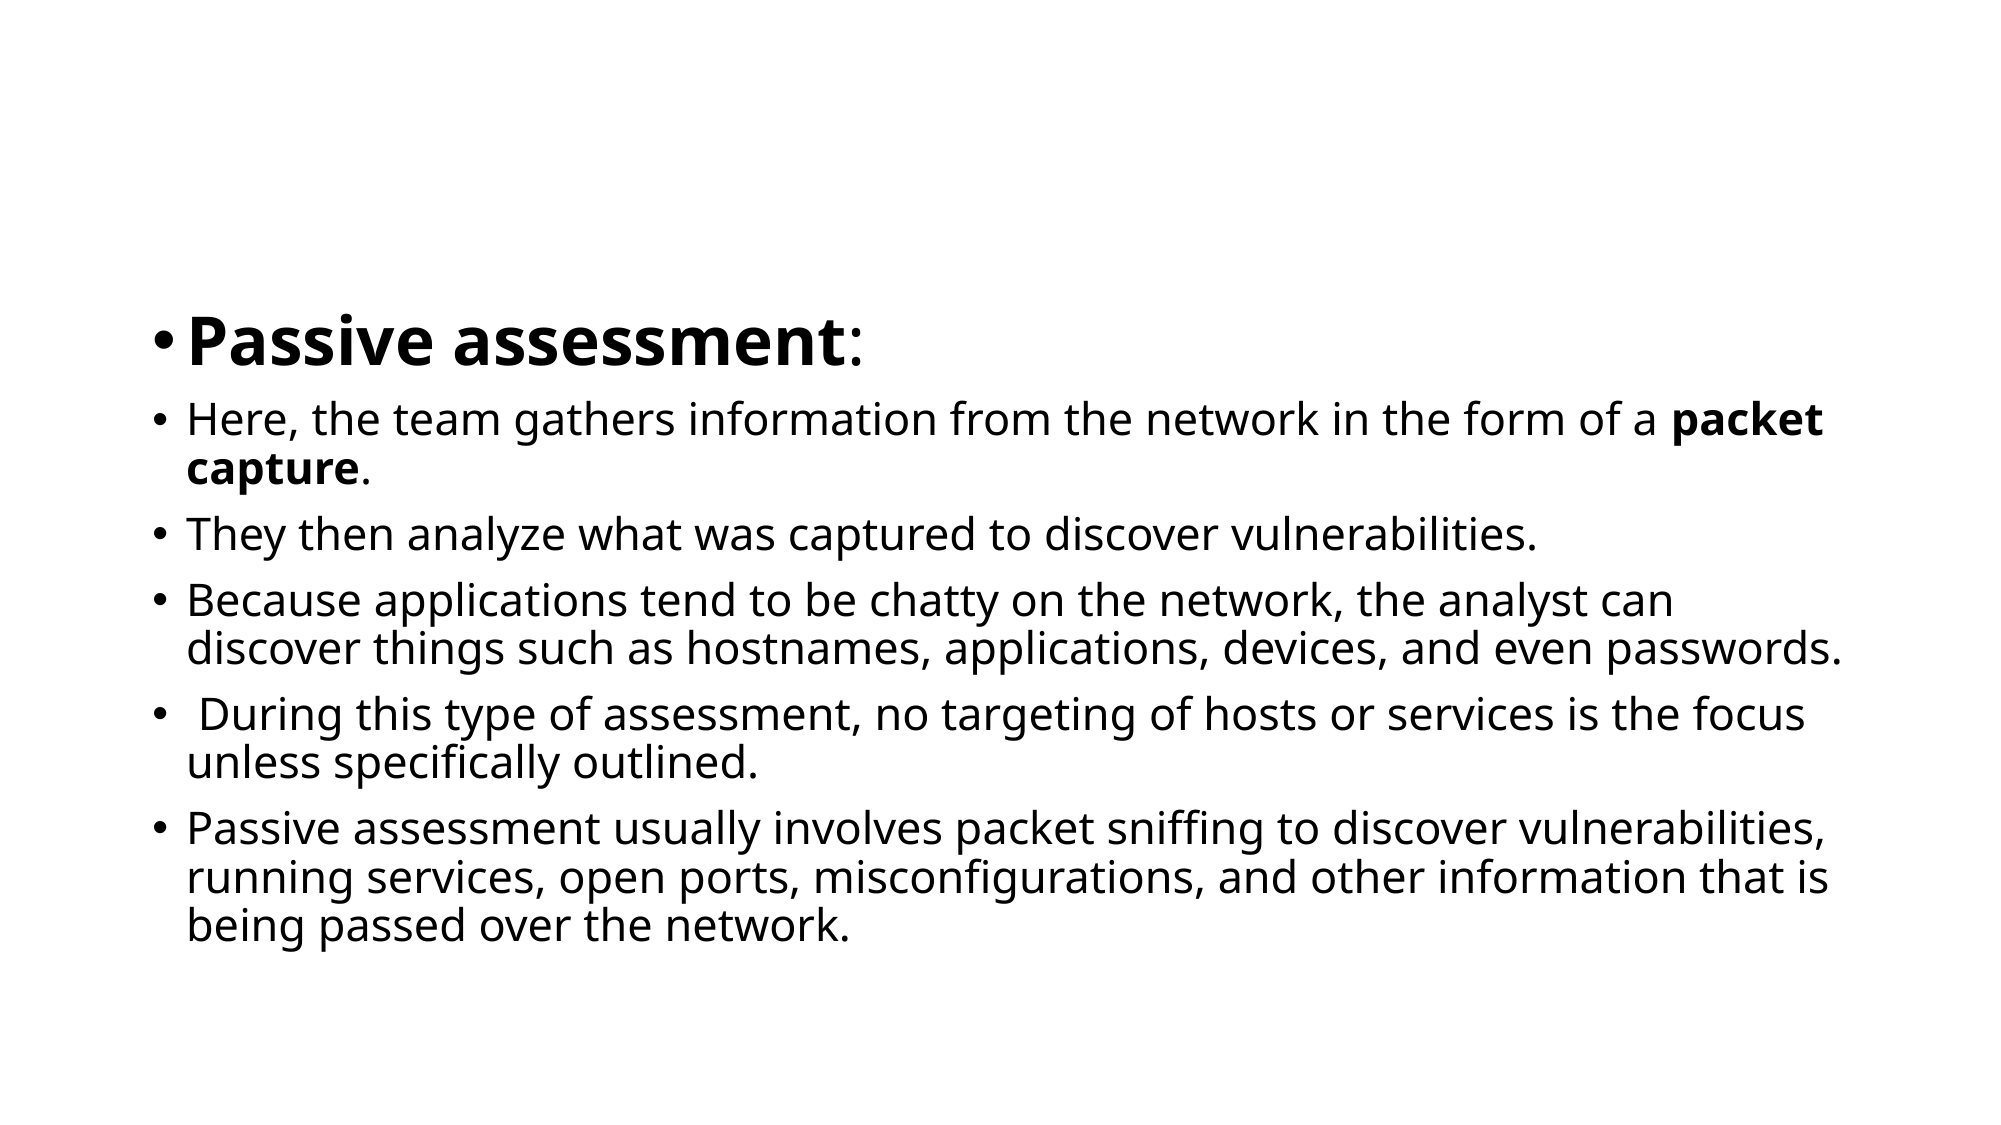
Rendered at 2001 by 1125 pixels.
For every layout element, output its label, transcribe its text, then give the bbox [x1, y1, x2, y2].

list Passive assessment: Here, the team gathers information from the network in the form of a packet capture. They then analyze what was captured to discover vulnerabilities. Because applications tend to be chatty on the network, the analyst can discover things such as hostnames, applications, devices, and even passwords. During this type of assessment, no targeting of hosts or services is the focus unless specifically outlined. Passive assessment usually involves packet sniffing to discover vulnerabilities, running services, open ports, misconfigurations, and other information that is being passed over the network. [137, 299, 1863, 1014]
